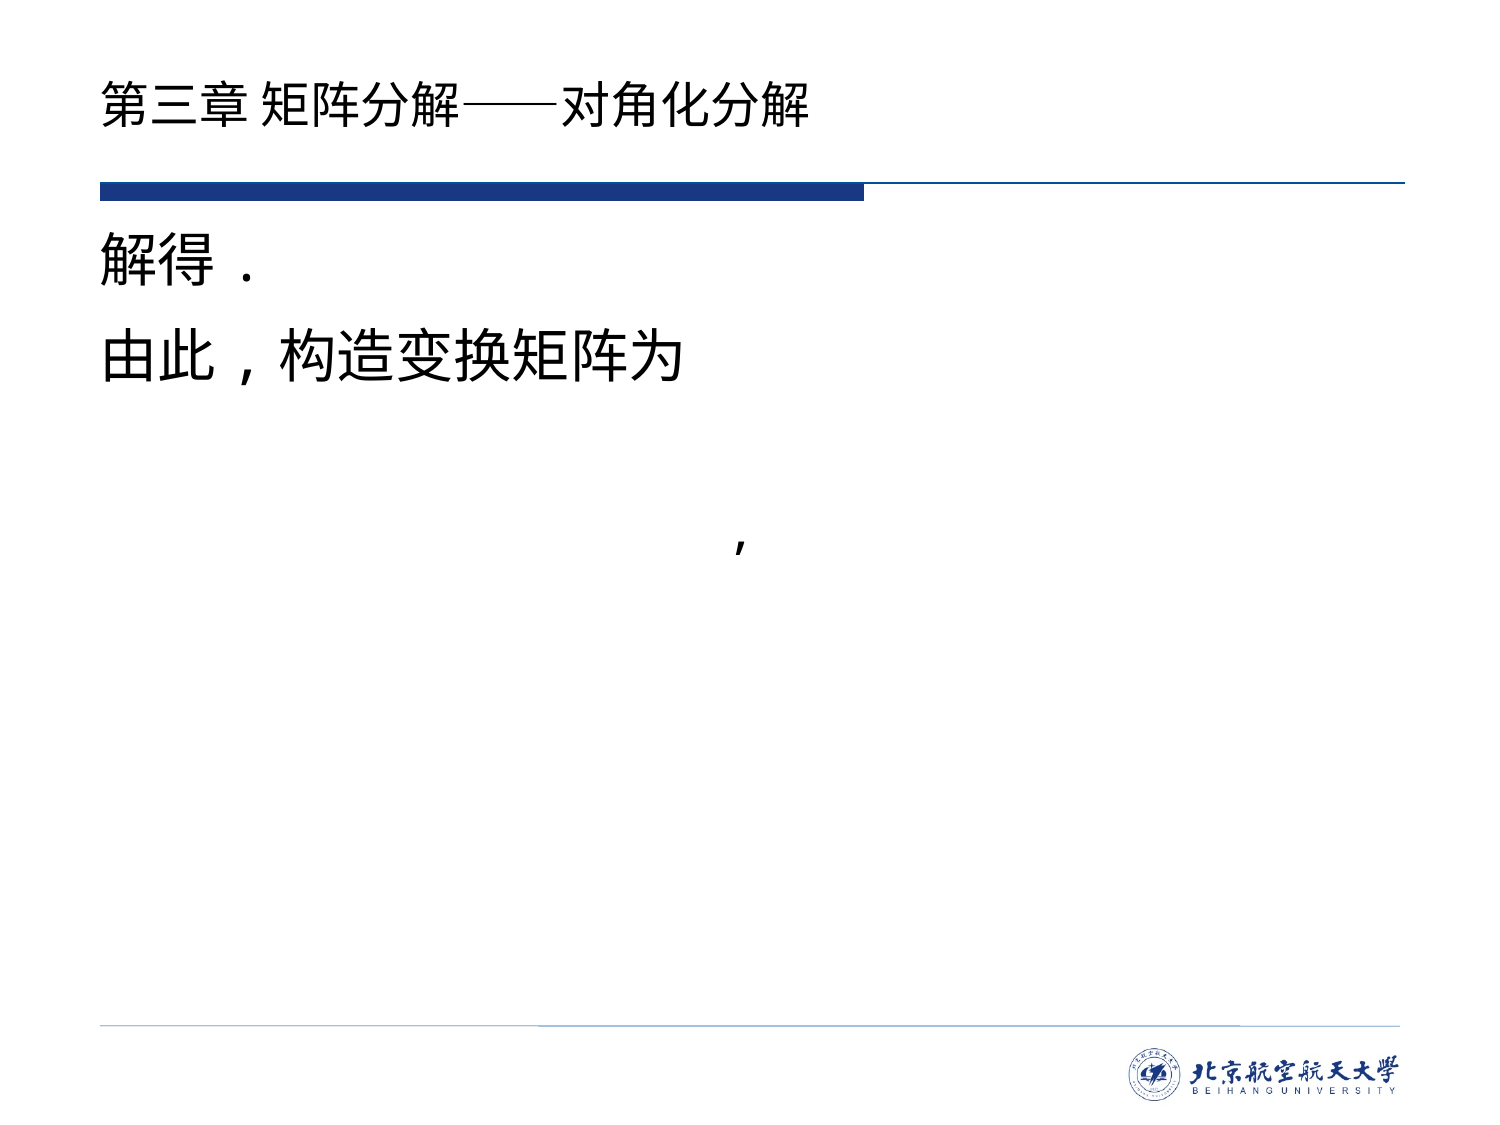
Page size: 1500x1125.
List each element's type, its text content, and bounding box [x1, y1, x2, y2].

title 第三章 矩阵分解——对角化分解 [83, 29, 1397, 141]
picture [1114, 1041, 1412, 1108]
